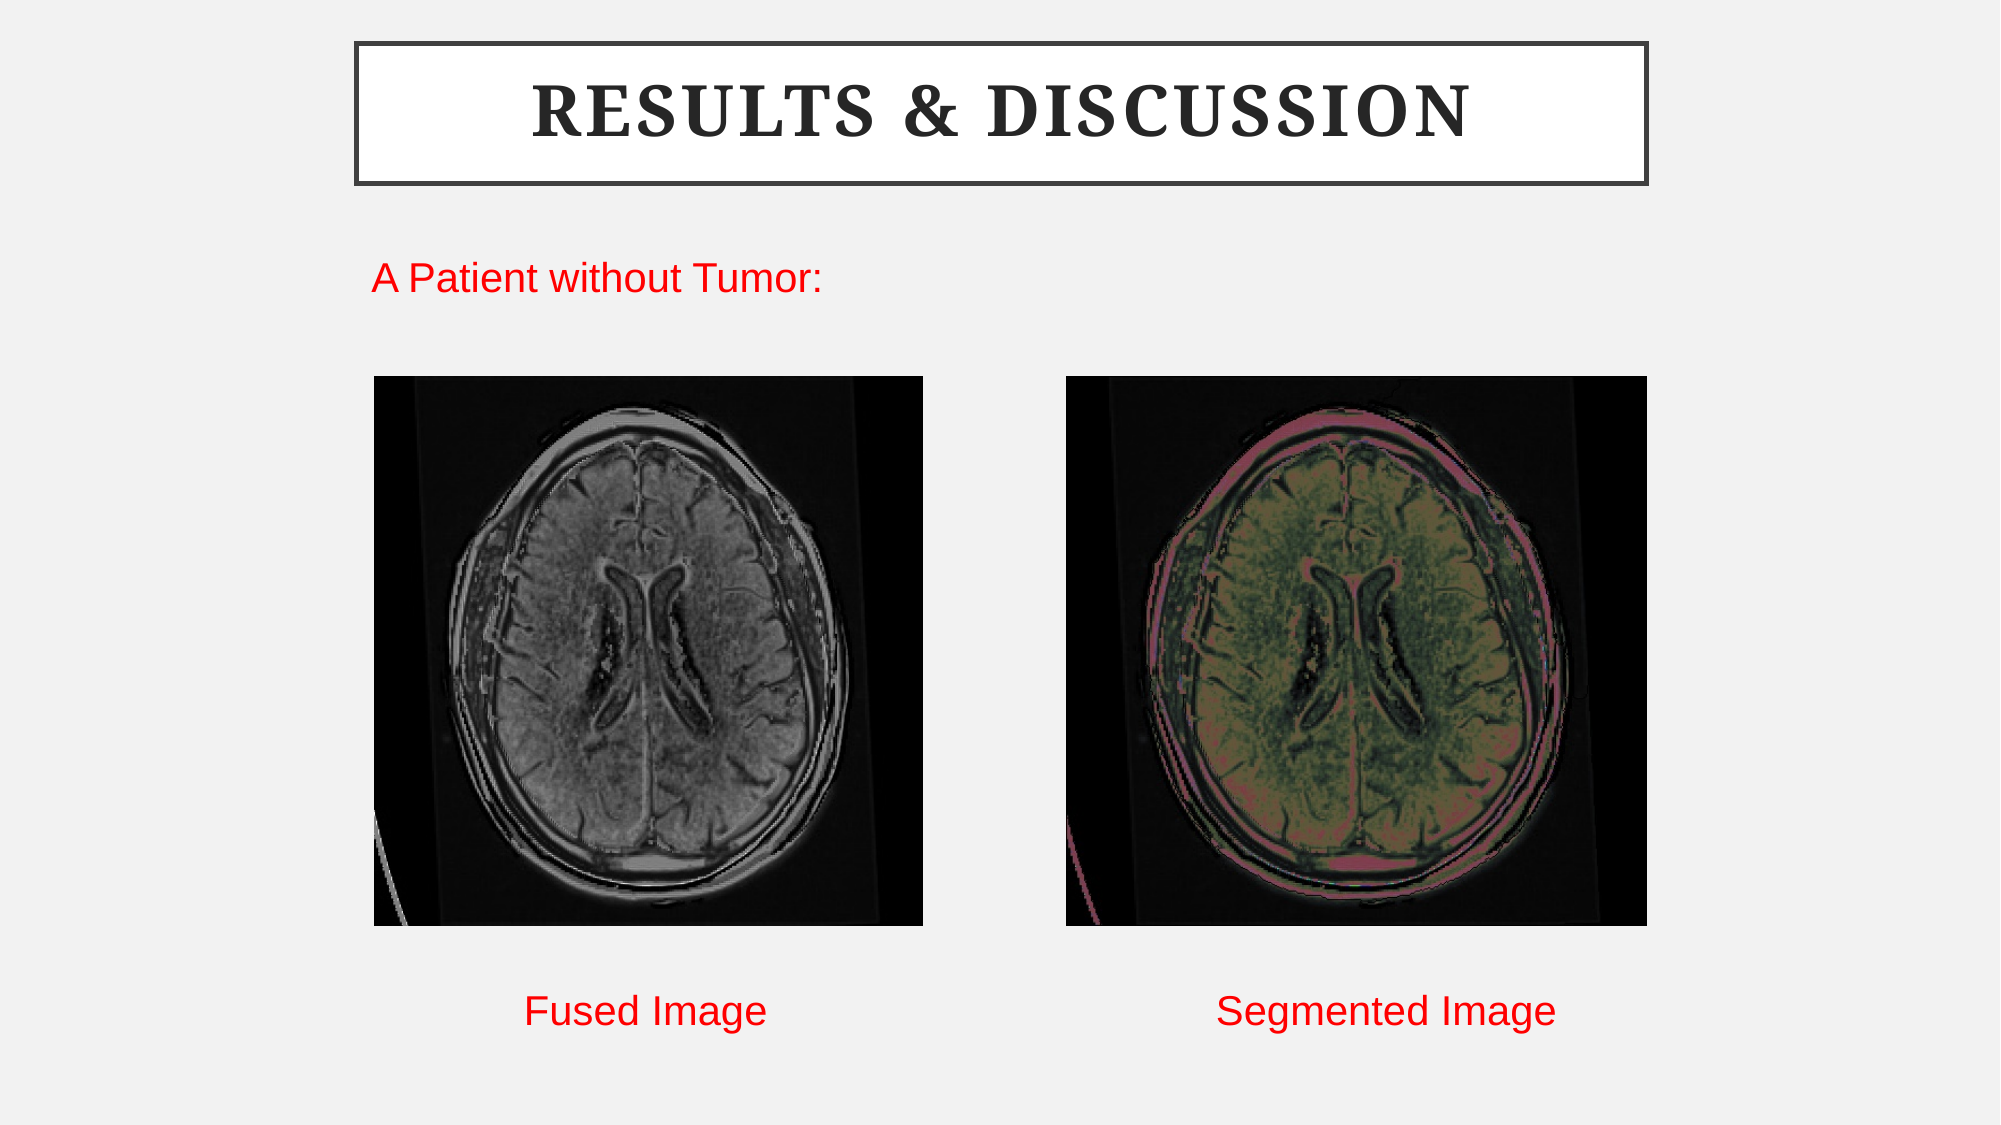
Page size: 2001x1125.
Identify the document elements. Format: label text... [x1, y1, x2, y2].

picture [374, 376, 923, 926]
picture [1066, 376, 1647, 926]
title results & discussion [354, 41, 1649, 186]
list A Patient without Tumor: [356, 243, 1647, 317]
text_box Fused Image Segmented Image [370, 976, 1662, 1050]
